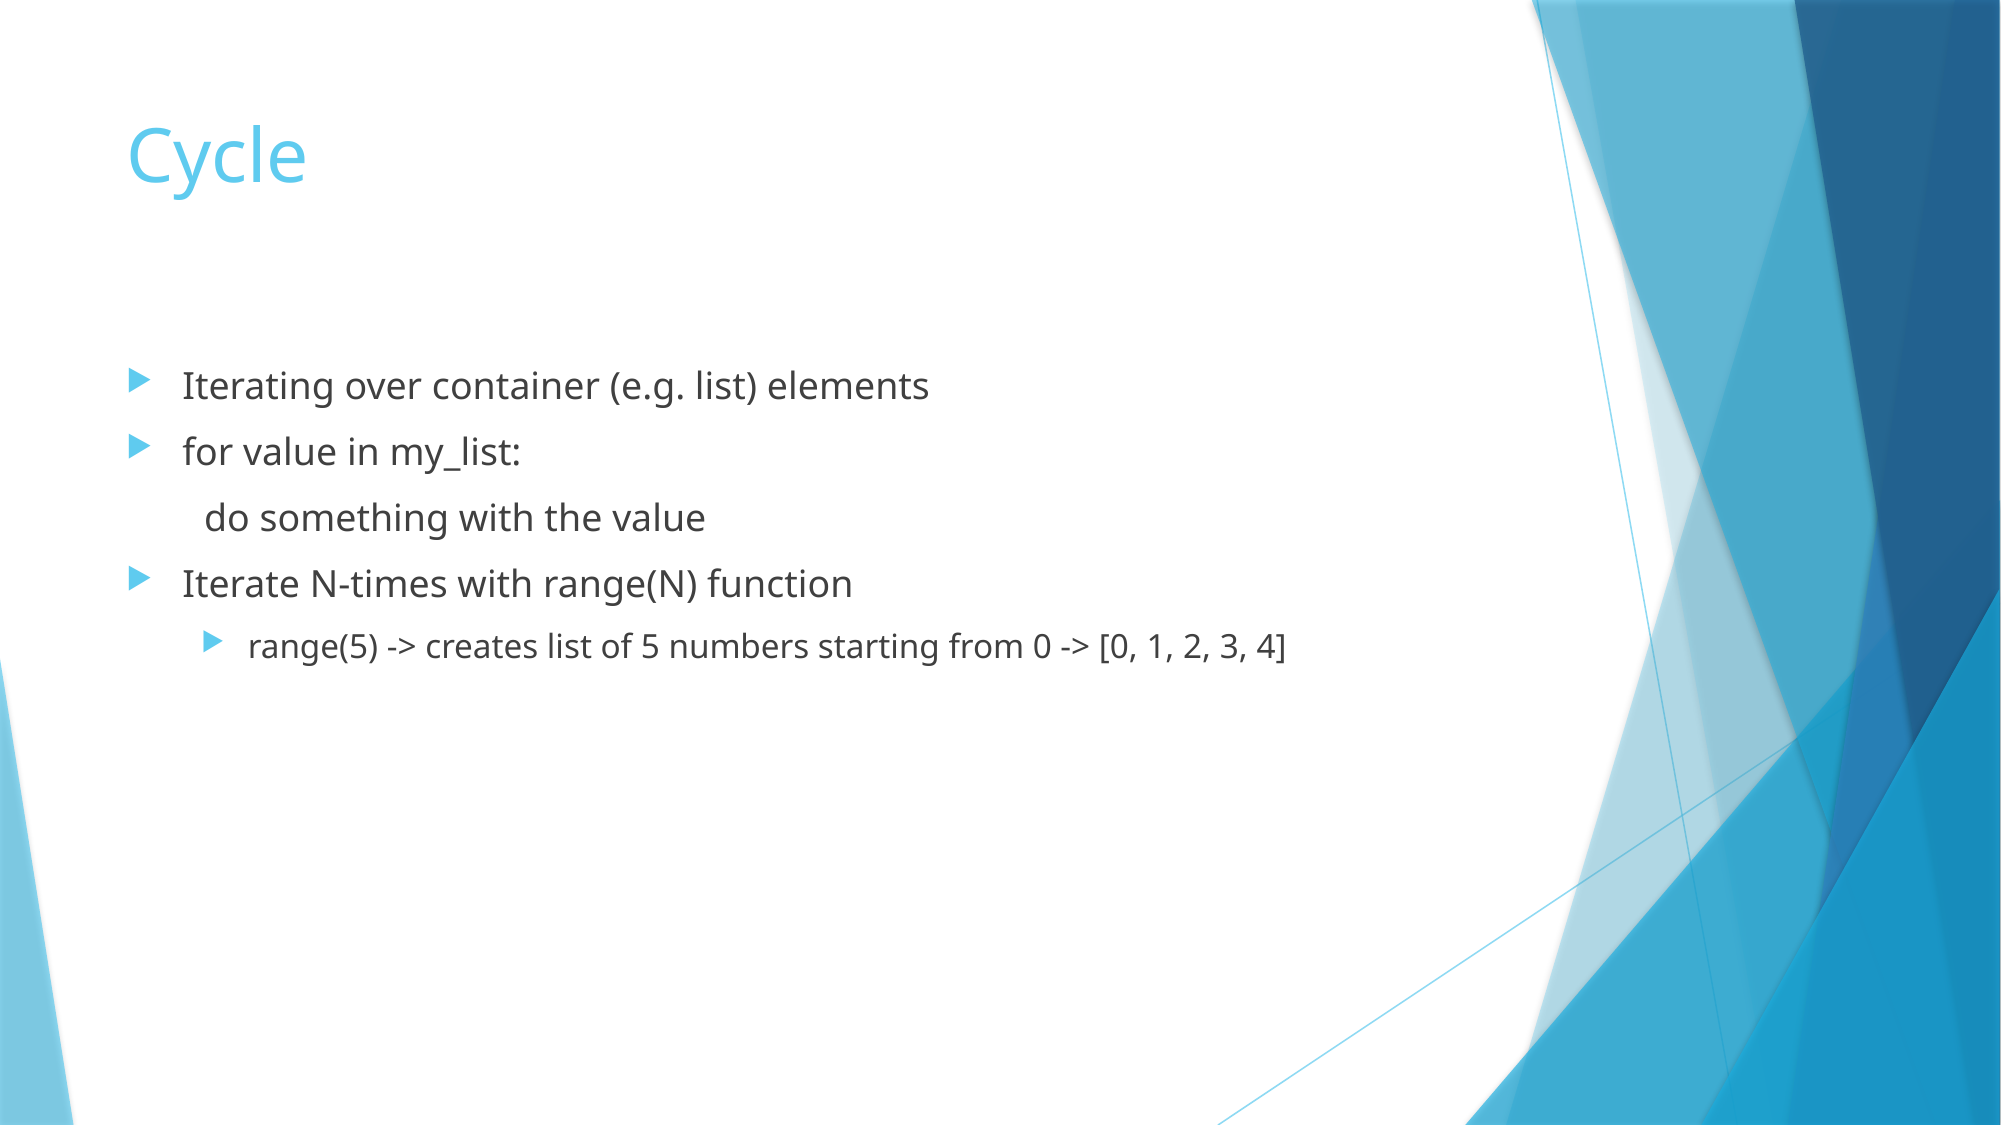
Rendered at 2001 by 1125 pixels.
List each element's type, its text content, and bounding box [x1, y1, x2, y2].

list Iterating over container (e.g. list) elements for value in my_list: do something with the value Iterate N-times with range(N) function range(5) -> creates list of 5 numbers starting from 0 -> [0, 1, 2, 3, 4] [111, 354, 1522, 992]
title Cycle [111, 99, 1522, 317]
